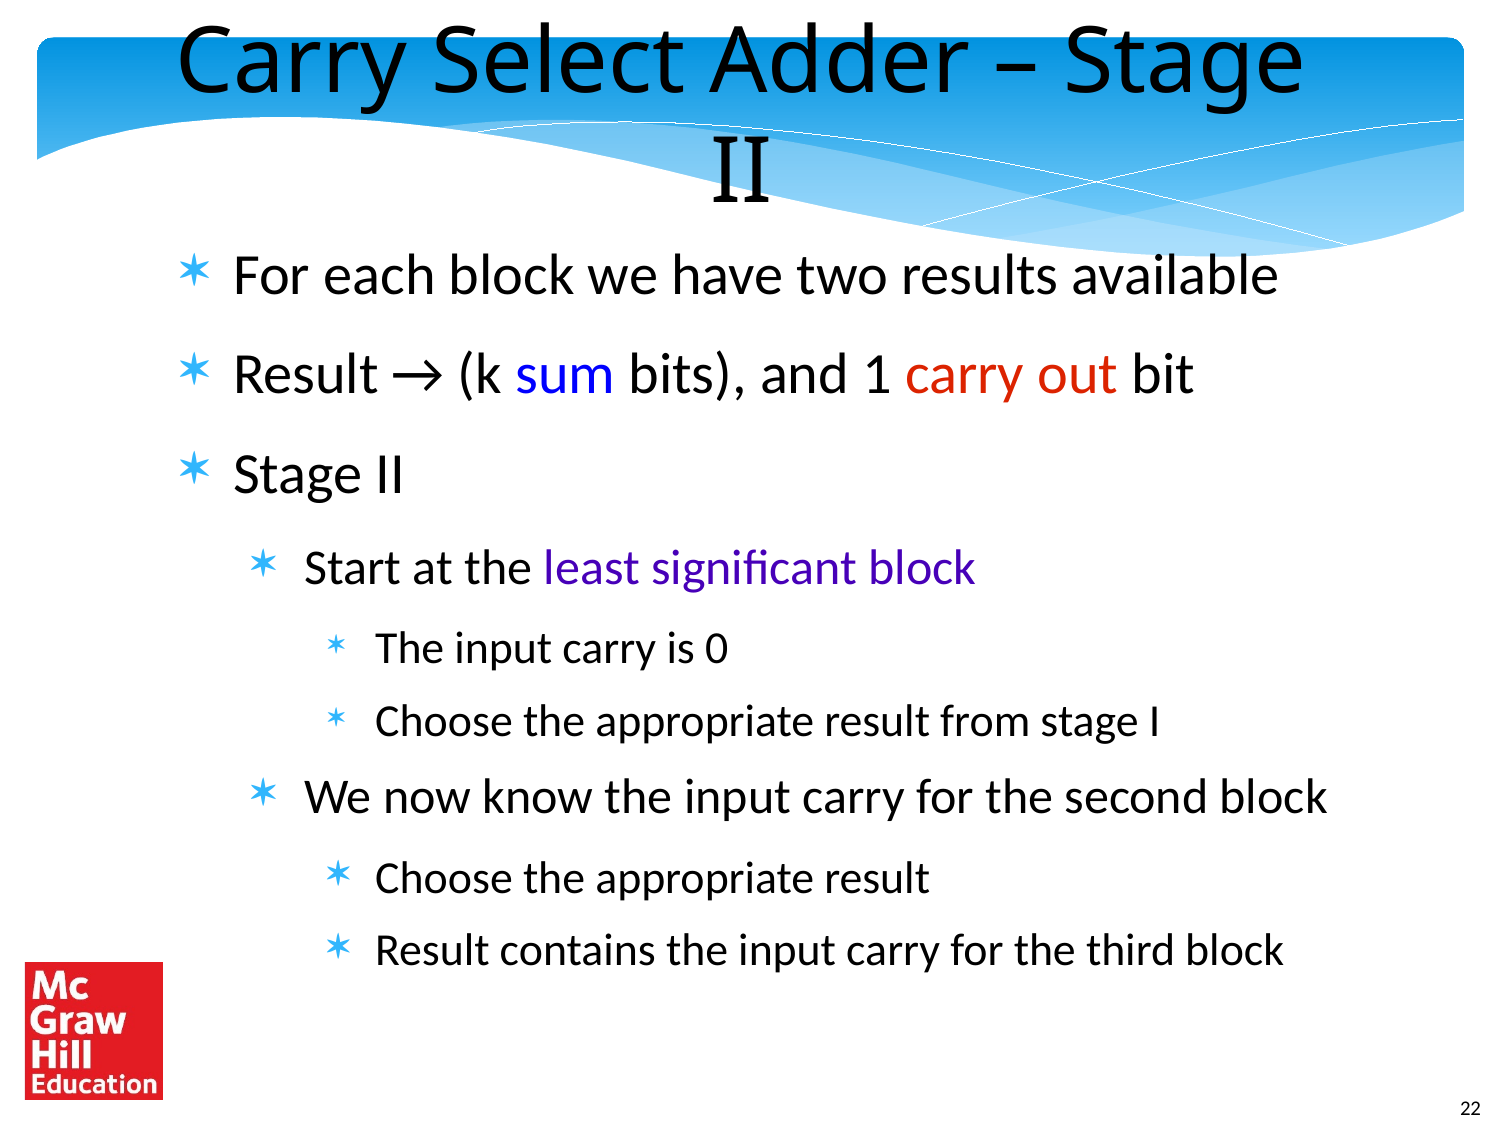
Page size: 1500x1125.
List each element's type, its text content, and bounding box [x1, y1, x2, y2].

list For each block we have two results available Result → (k sum bits), and 1 carry out bit Stage II Start at the least significant block The input carry is 0 Choose the appropriate result from stage I We now know the input carry for the second block Choose the appropriate result Result contains the input carry for the third block [162, 236, 1438, 984]
title Carry Select Adder – Stage II [133, 33, 1350, 188]
picture [24, 962, 163, 1100]
